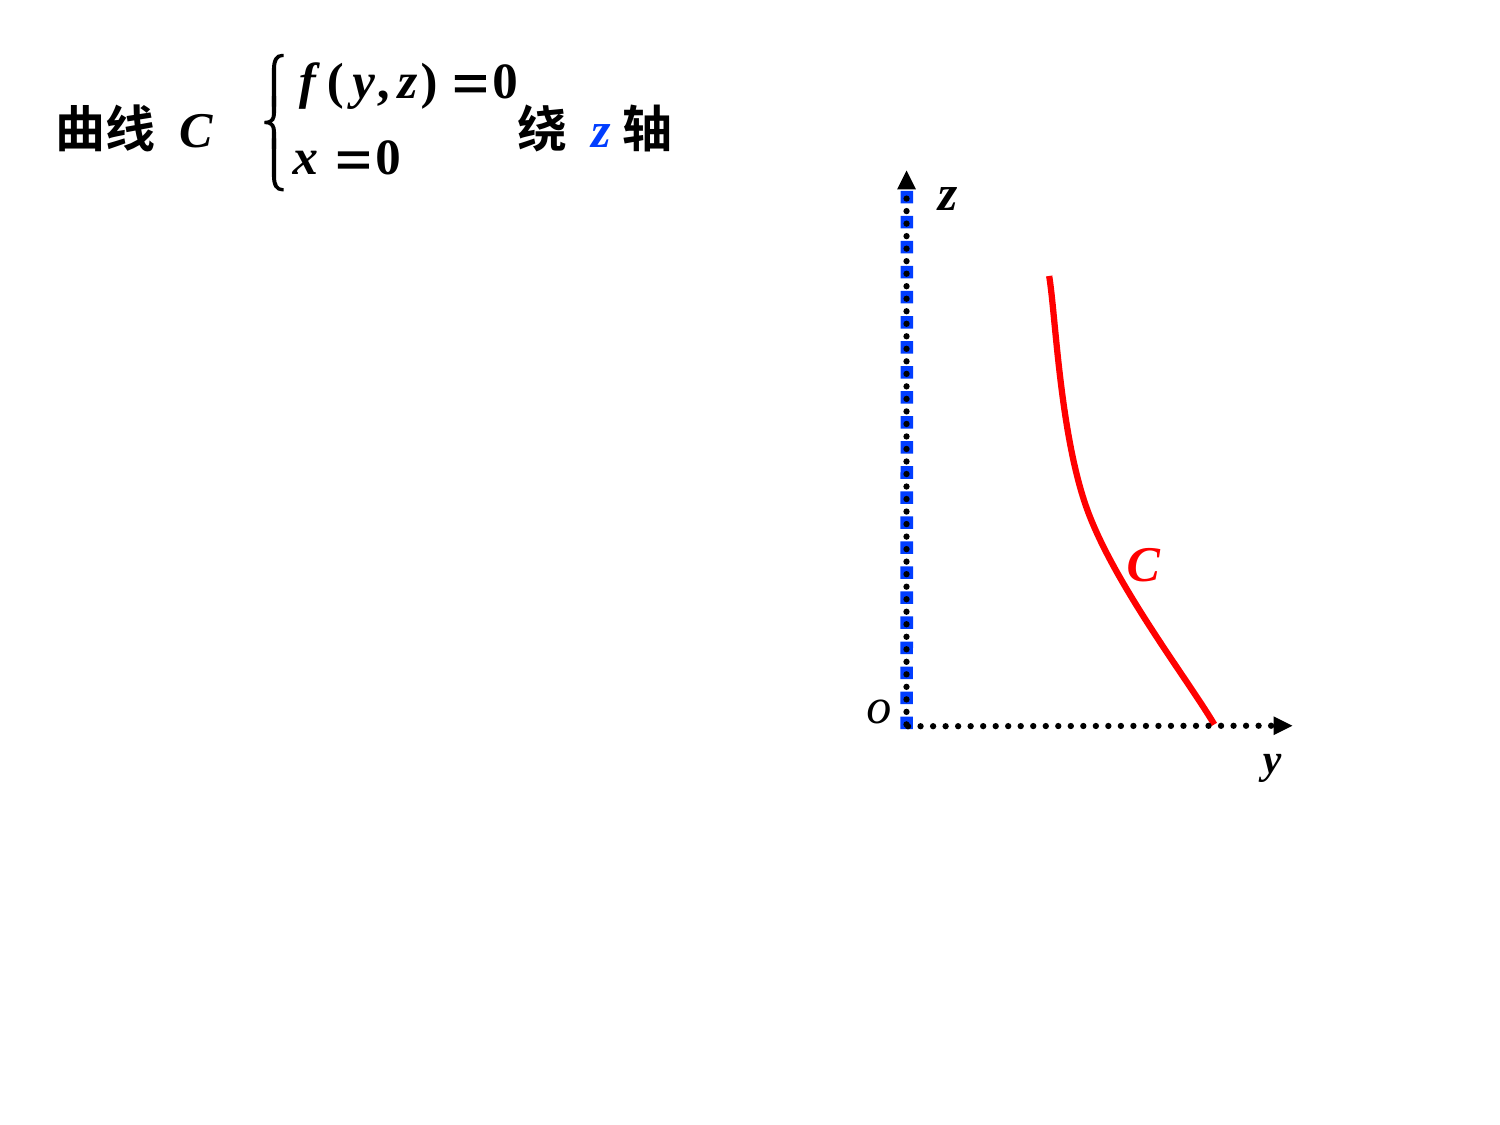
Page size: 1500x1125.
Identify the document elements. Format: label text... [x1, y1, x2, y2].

text_box 绕 z轴 [530, 89, 688, 165]
text_box 曲线 C [41, 90, 248, 165]
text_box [253, 42, 526, 200]
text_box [839, 152, 1300, 791]
